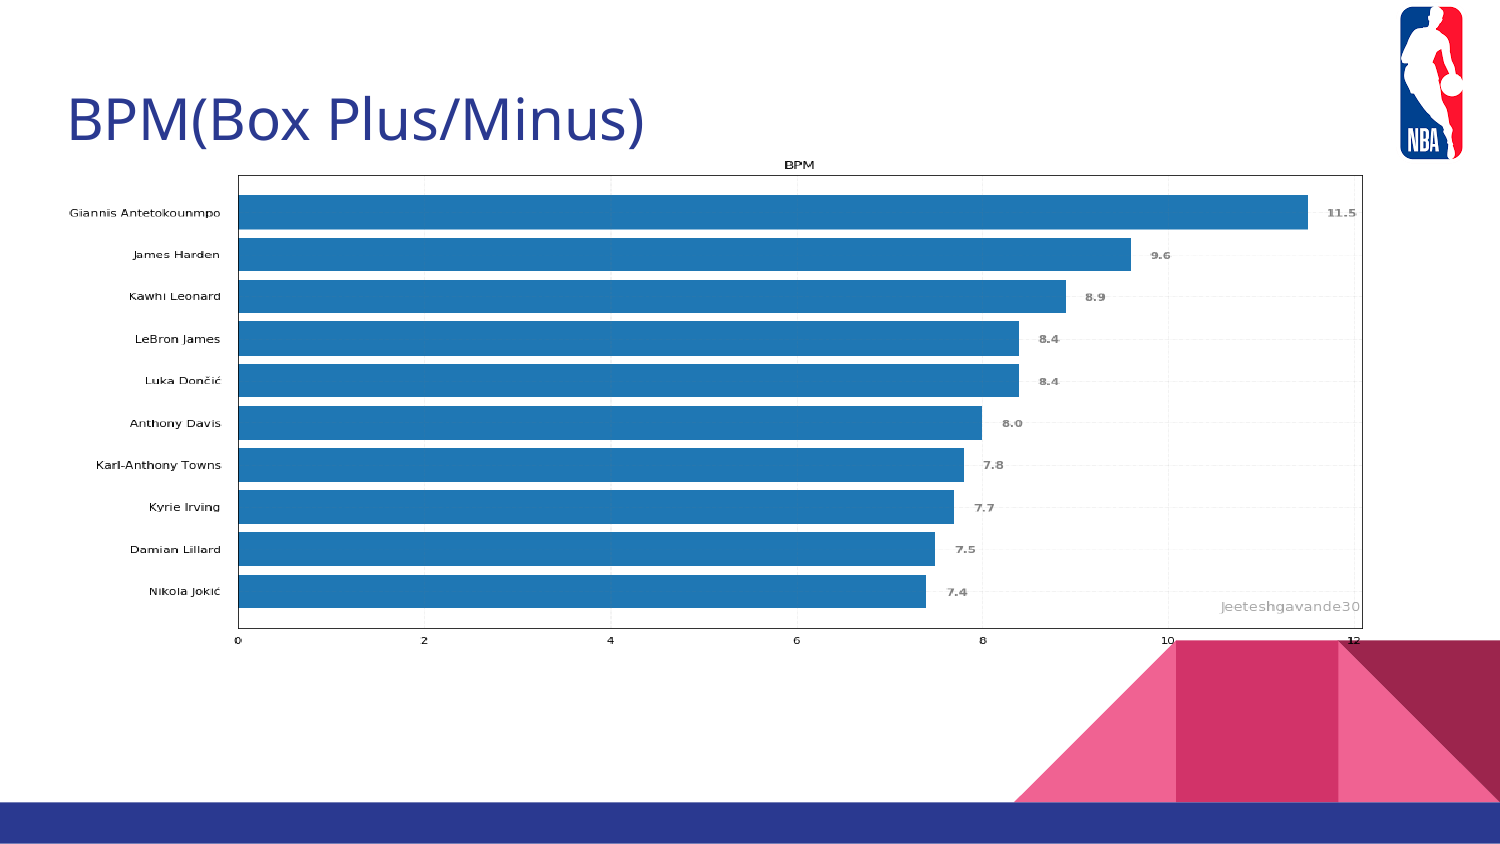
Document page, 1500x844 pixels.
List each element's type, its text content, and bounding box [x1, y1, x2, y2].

title BPM(Box Plus/Minus) [51, 67, 1276, 167]
picture [61, 0, 1500, 653]
